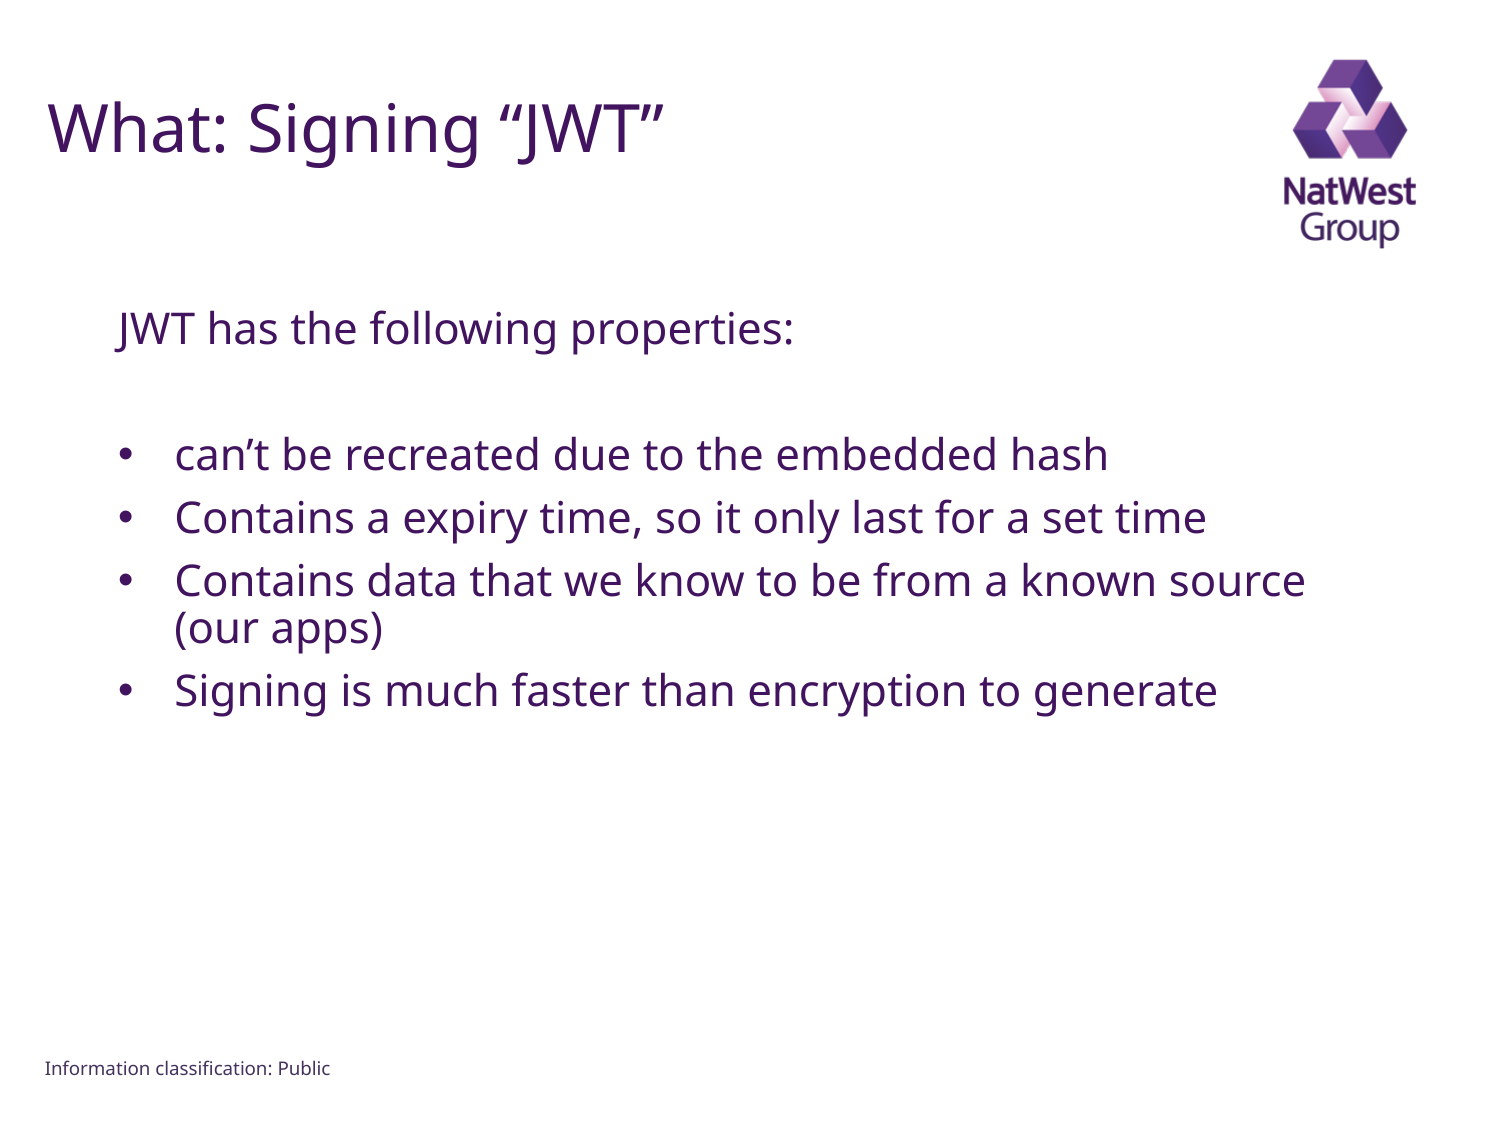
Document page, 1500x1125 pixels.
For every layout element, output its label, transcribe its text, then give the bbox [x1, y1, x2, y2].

list JWT has the following properties: can’t be recreated due to the embedded hash Contains a expiry time, so it only last for a set time Contains data that we know to be from a known source (our apps) Signing is much faster than encryption to generate [103, 299, 1397, 1014]
title What: Signing “JWT” [32, 22, 1326, 240]
picture [1256, 32, 1444, 249]
